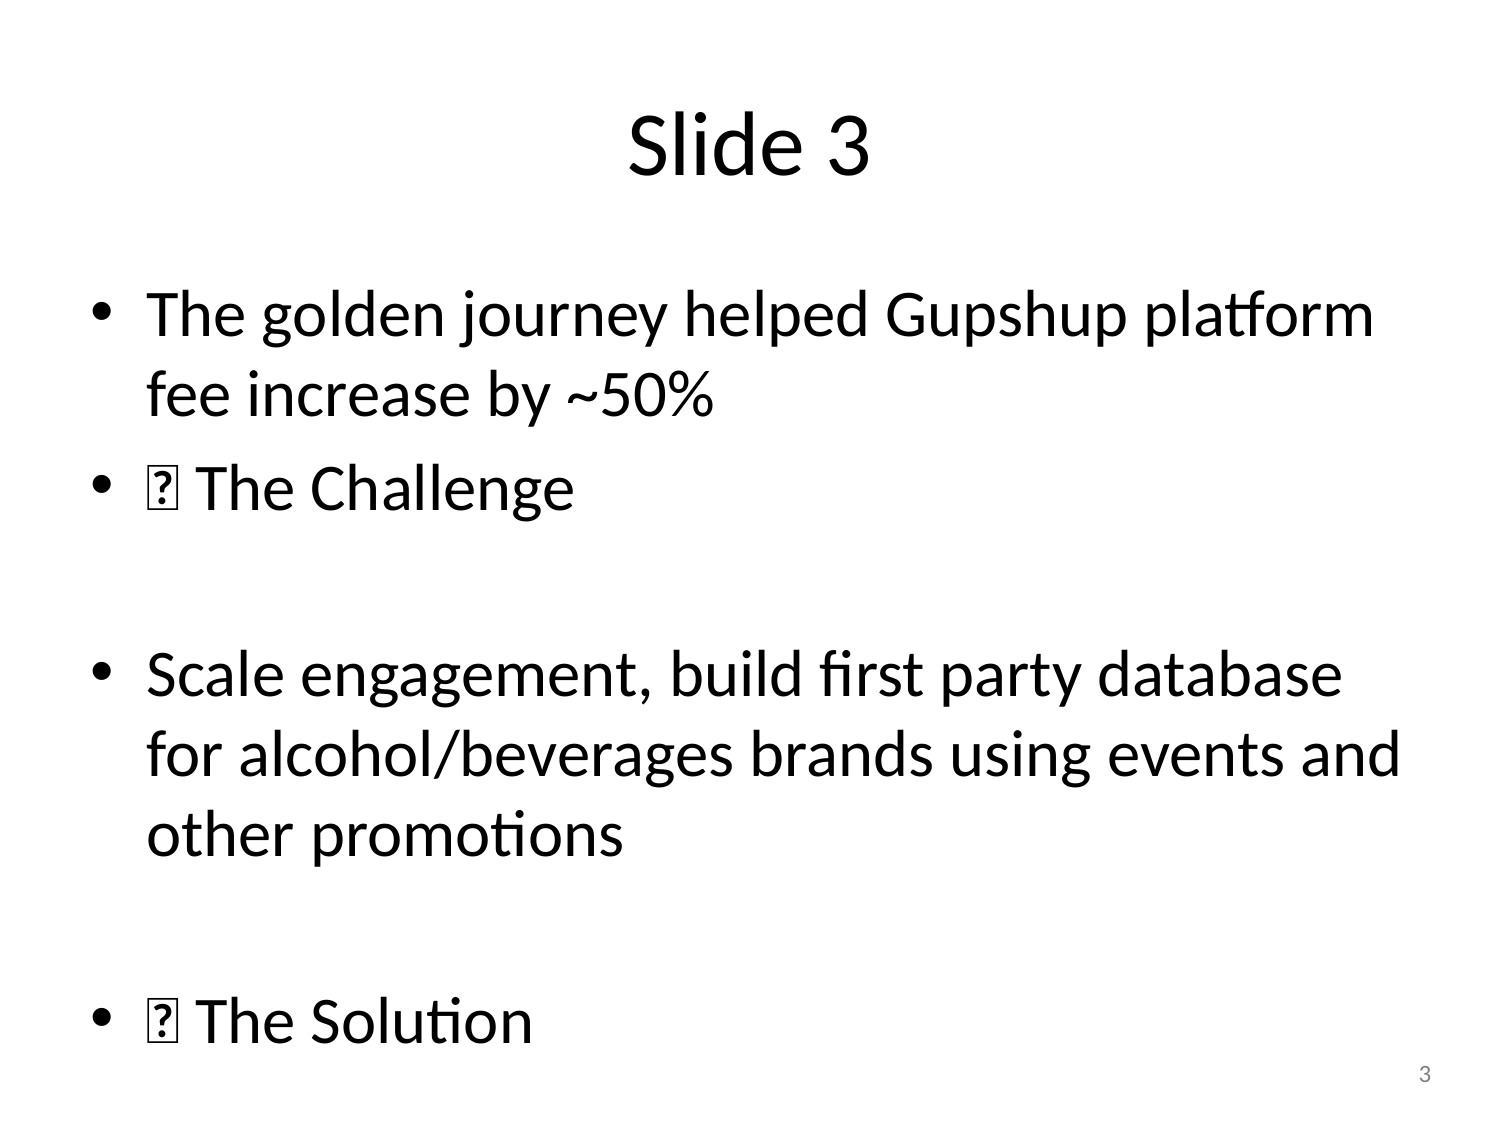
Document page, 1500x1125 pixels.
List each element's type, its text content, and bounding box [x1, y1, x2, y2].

title Slide 3 [75, 45, 1425, 233]
list The golden journey helped Gupshup platform fee increase by ~50% 🎯 The Challenge Scale engagement, build first party database for alcohol/beverages brands using events and other promotions 🚀 The Solution Products: CTWA, Agent Assist, Personalize Strategy: Self-serve platform with comprehensive training and multi-brand expansion approach. 💪 Strong ROI Q4 success led Jan- Feb investments and multi-brands signing up 🔧 Self-Serve Training enabled Diageo team to scale up, create on their own 🎯 Multi-Brand Rapid sub-brand adoption Internal For Internal use Diageo’s MAUs and CPC vs. Ad Spend. Strong ROI in 2024 led to more sub-brands joining, spiking MAUs from Feb 2025. ‘24 ‘24 ‘24 ‘24 ‘24 ‘24 ‘24 ‘25 ‘25 ‘25 -Year -Year [75, 262, 1425, 1005]
text_box 3 [1403, 1050, 1447, 1095]
